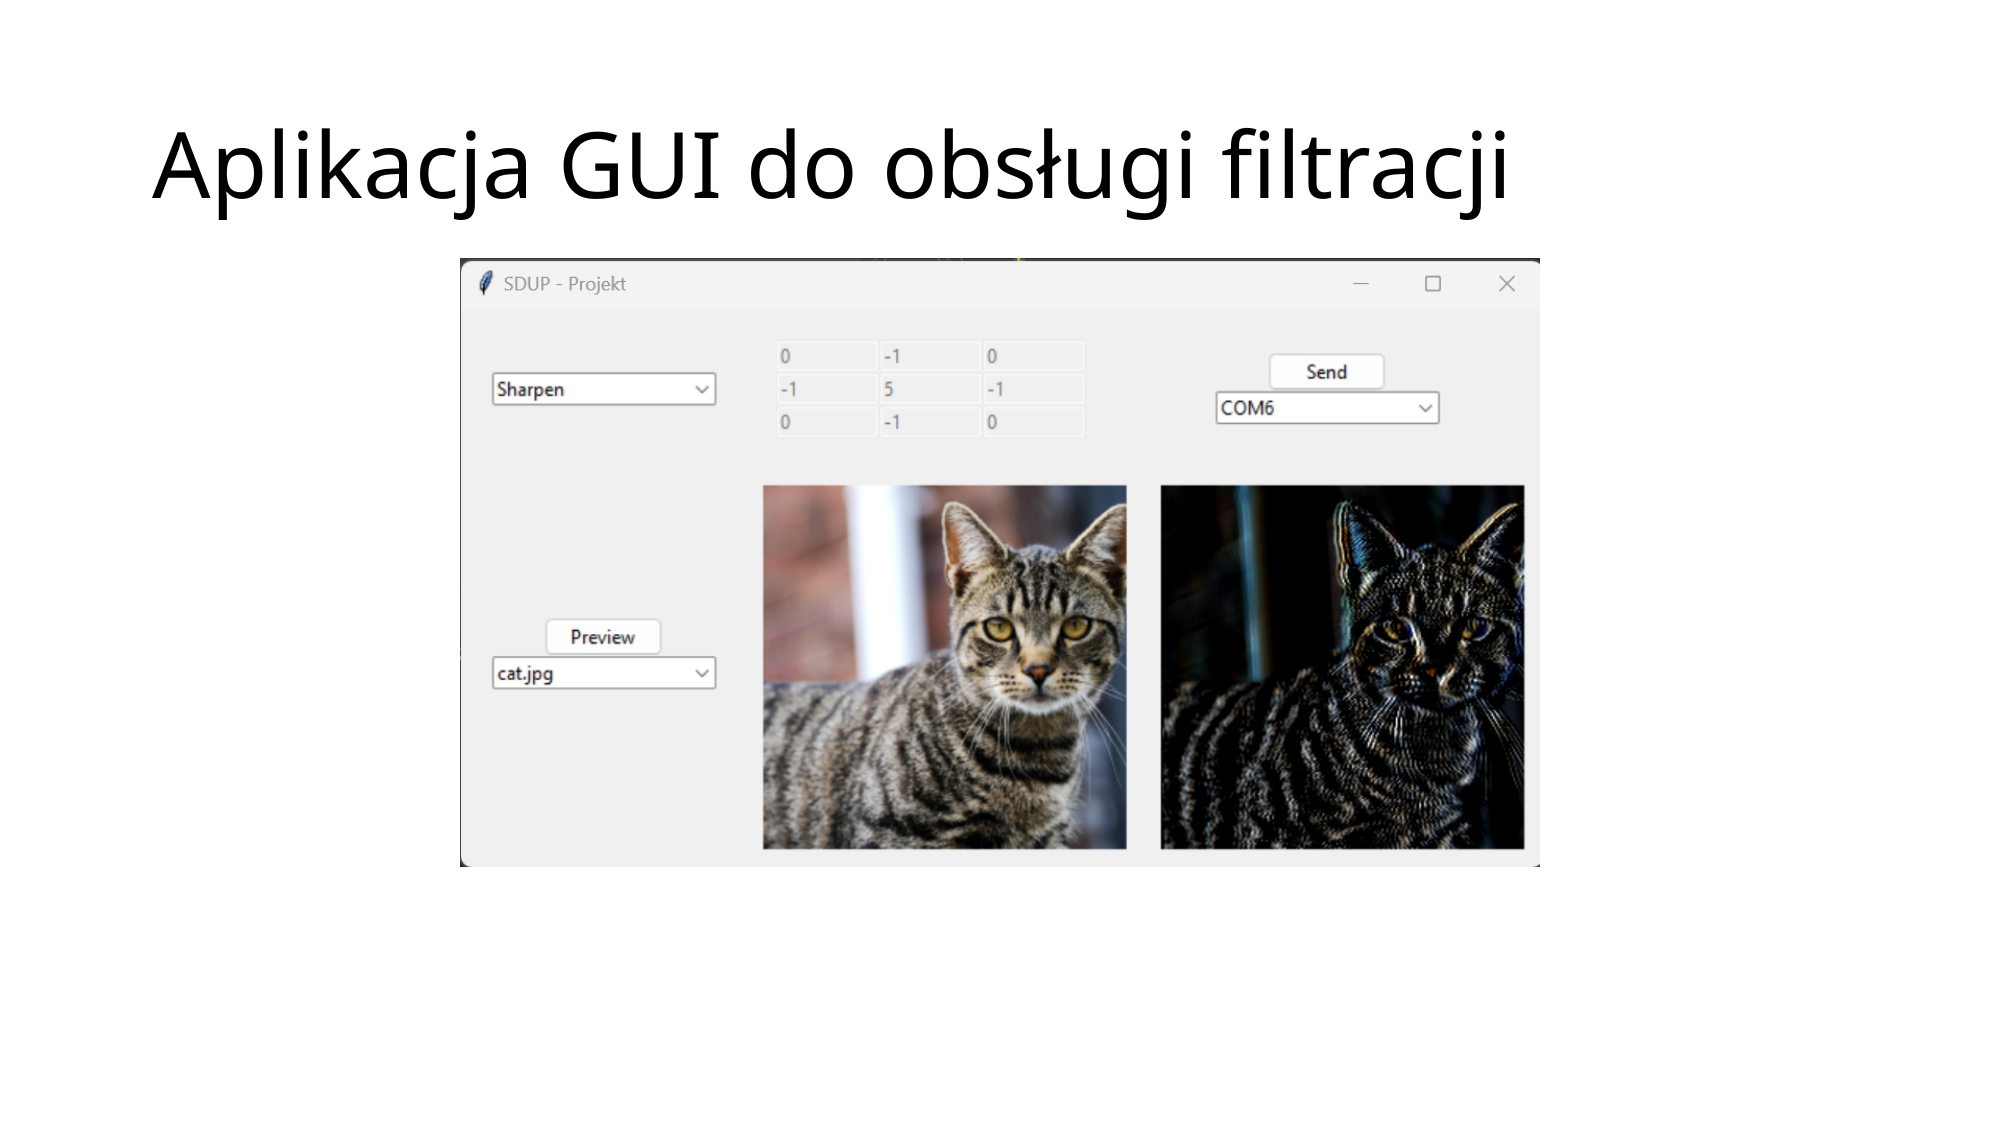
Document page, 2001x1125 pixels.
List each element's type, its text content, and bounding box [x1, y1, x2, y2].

picture [460, 258, 1540, 867]
title Aplikacja GUI do obsługi filtracji [137, 59, 1863, 278]
